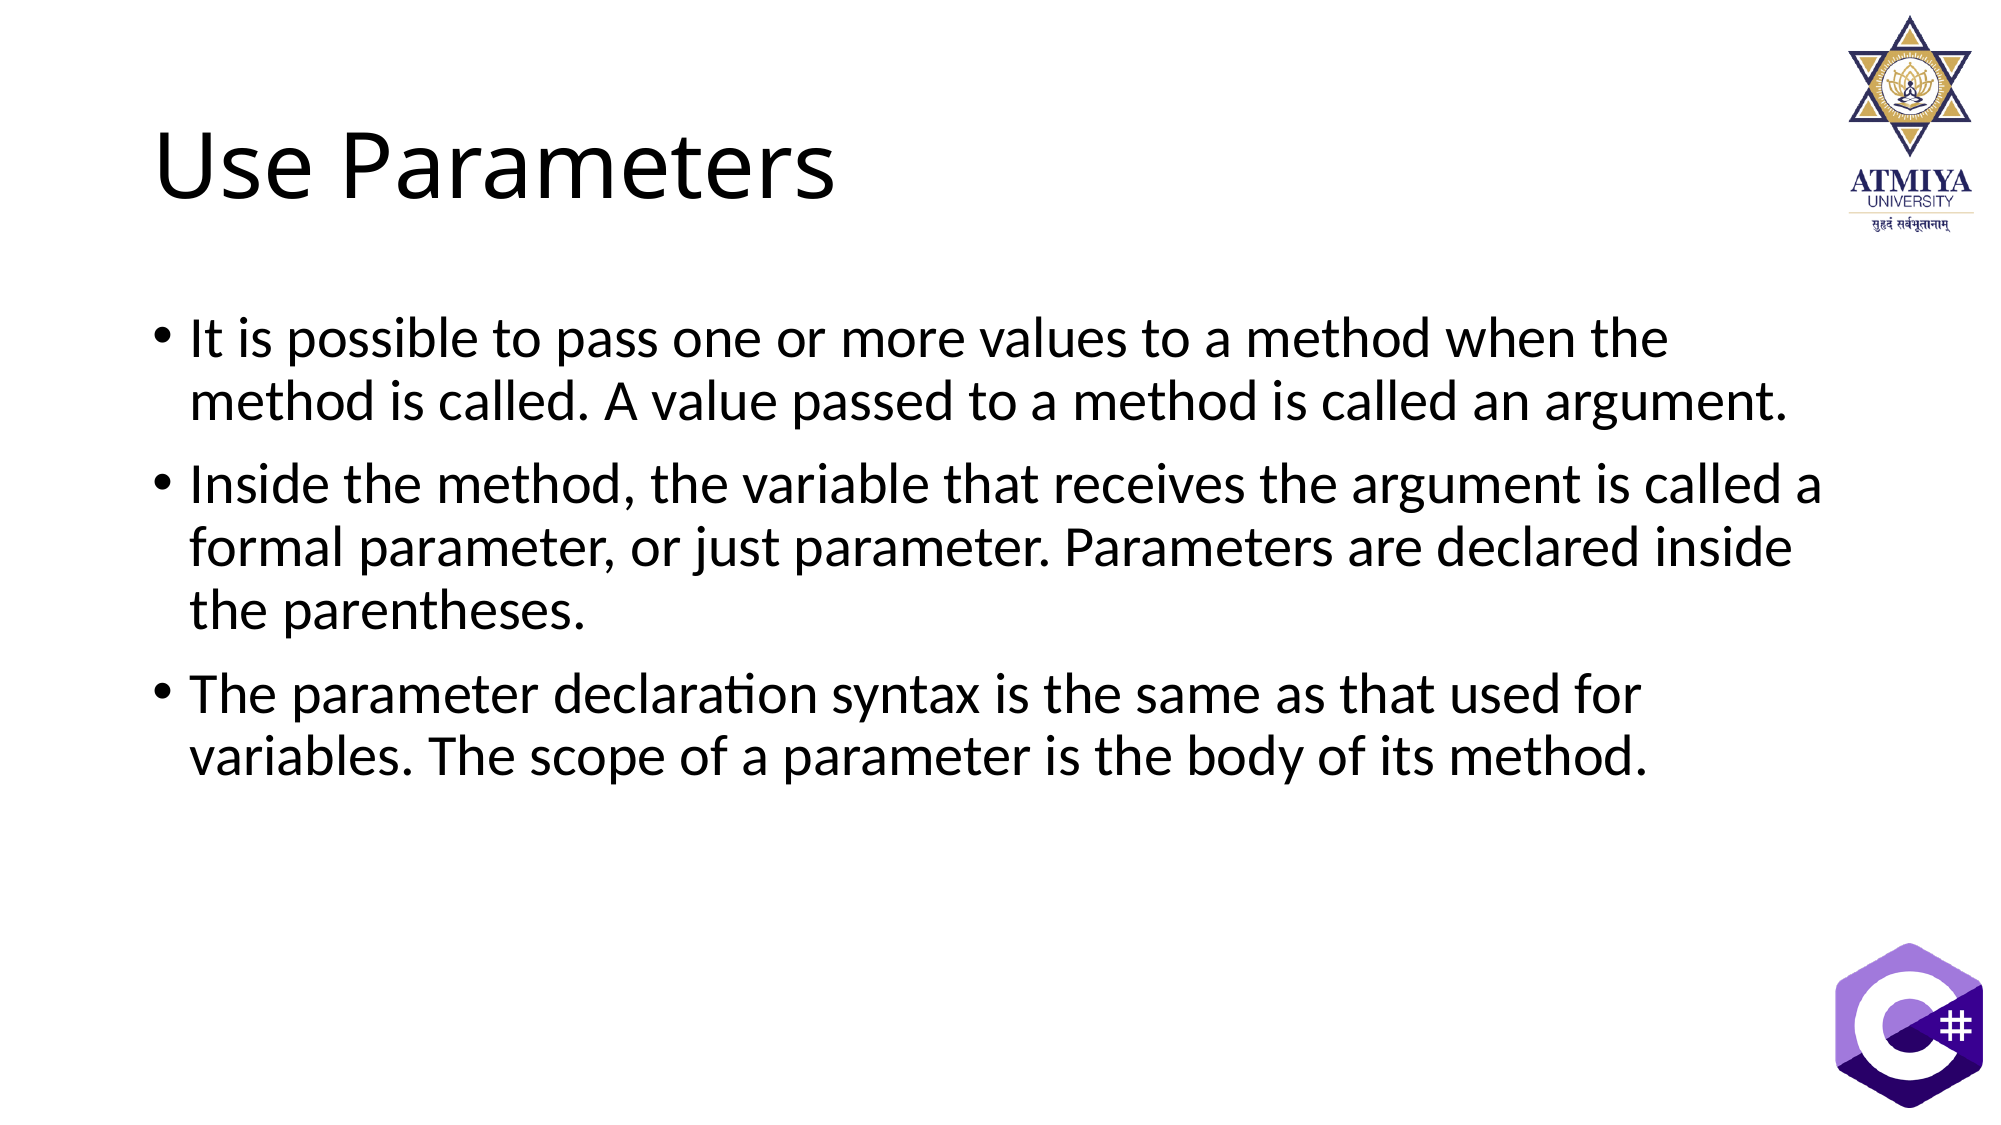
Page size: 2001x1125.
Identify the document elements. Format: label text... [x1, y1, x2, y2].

list It is possible to pass one or more values to a method when the method is called. A value passed to a method is called an argument. Inside the method, the variable that receives the argument is called a formal parameter, or just parameter. Parameters are declared inside the parentheses. The parameter declaration syntax is the same as that used for variables. The scope of a parameter is the body of its method. [137, 299, 1863, 1014]
picture [1835, 943, 1983, 1108]
picture [1835, 15, 1985, 235]
title Use Parameters [137, 59, 1863, 278]
